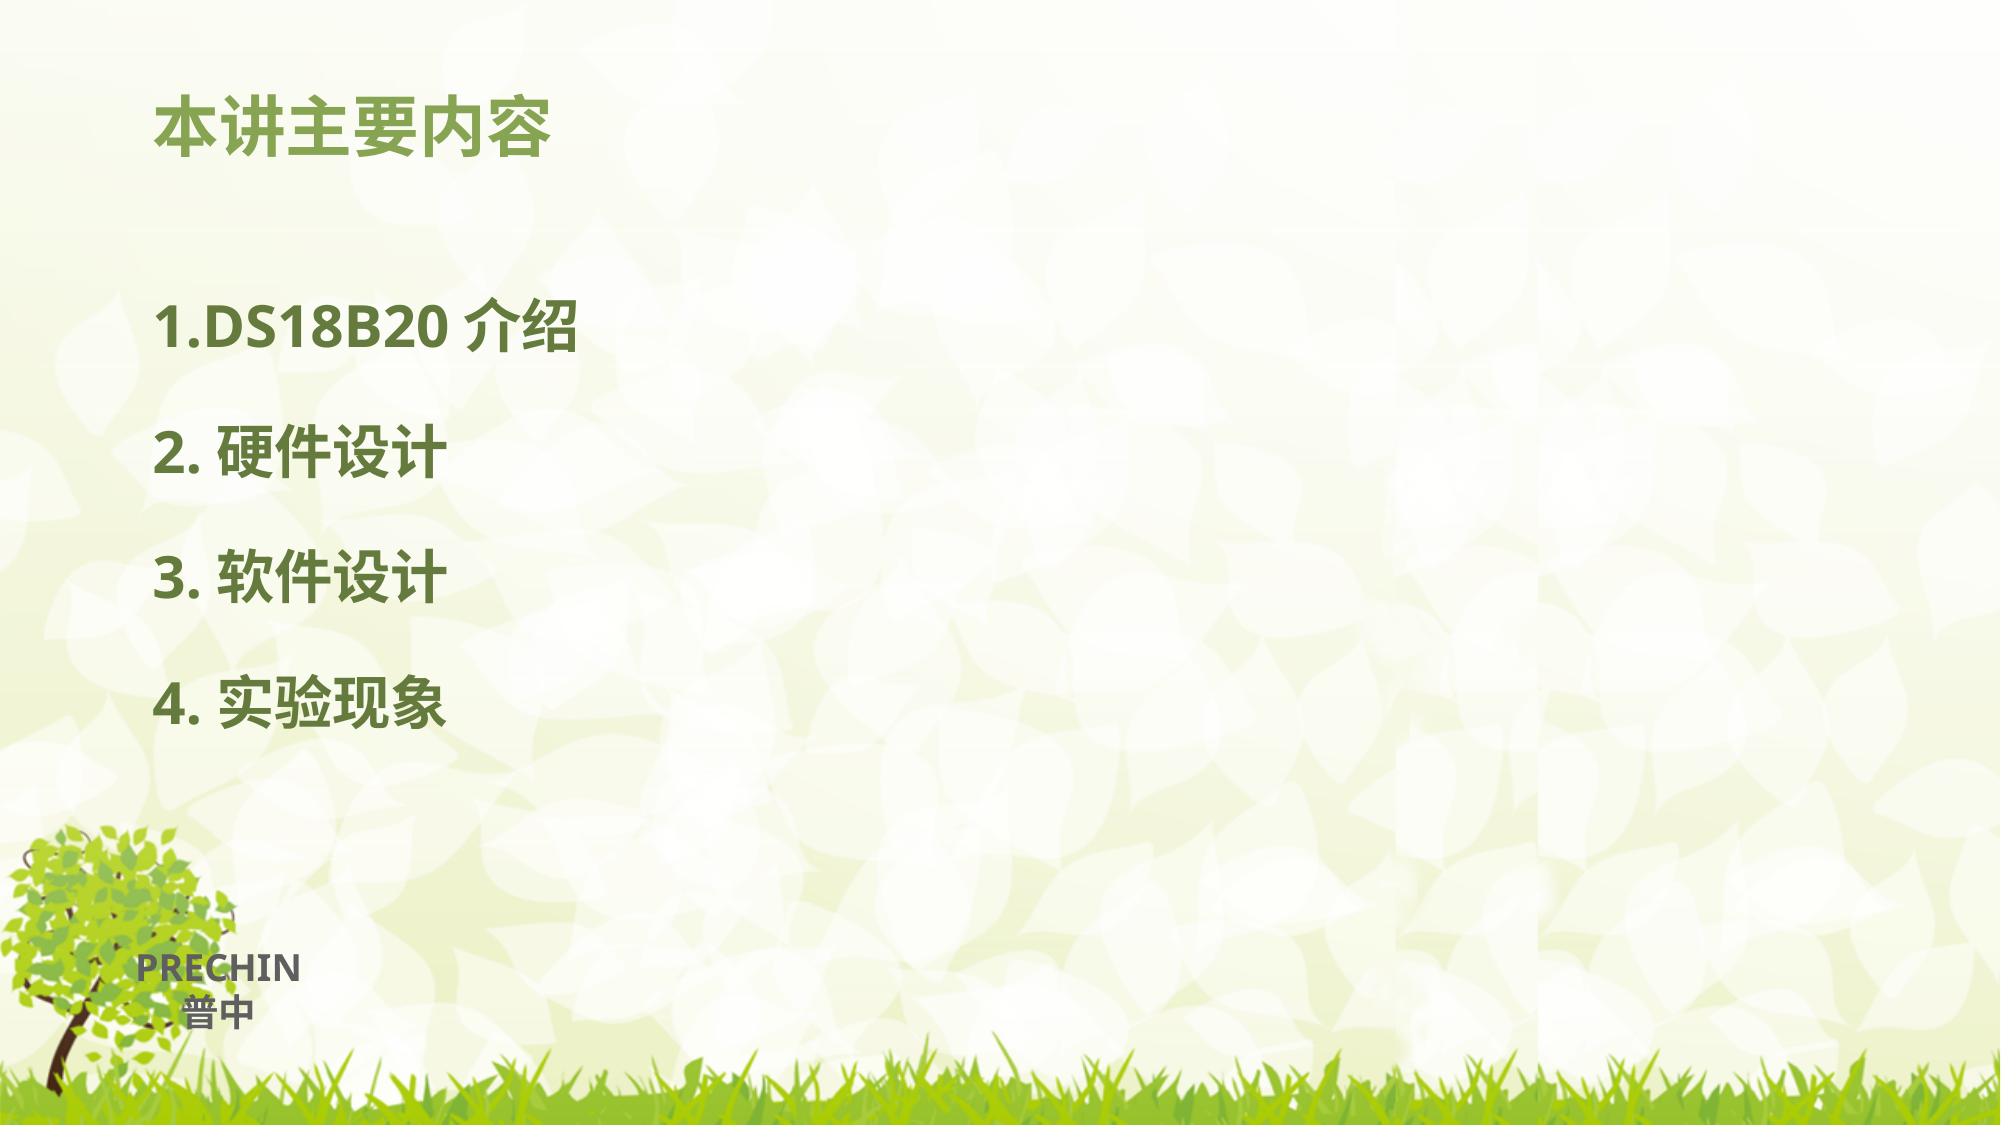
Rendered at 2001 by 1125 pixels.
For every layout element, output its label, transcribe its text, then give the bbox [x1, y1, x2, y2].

picture [0, 0, 2001, 1125]
title 本讲主要内容 [137, 59, 1863, 200]
list 1.DS18B20介绍 2.硬件设计 3.软件设计 4.实验现象 [137, 246, 1863, 1040]
